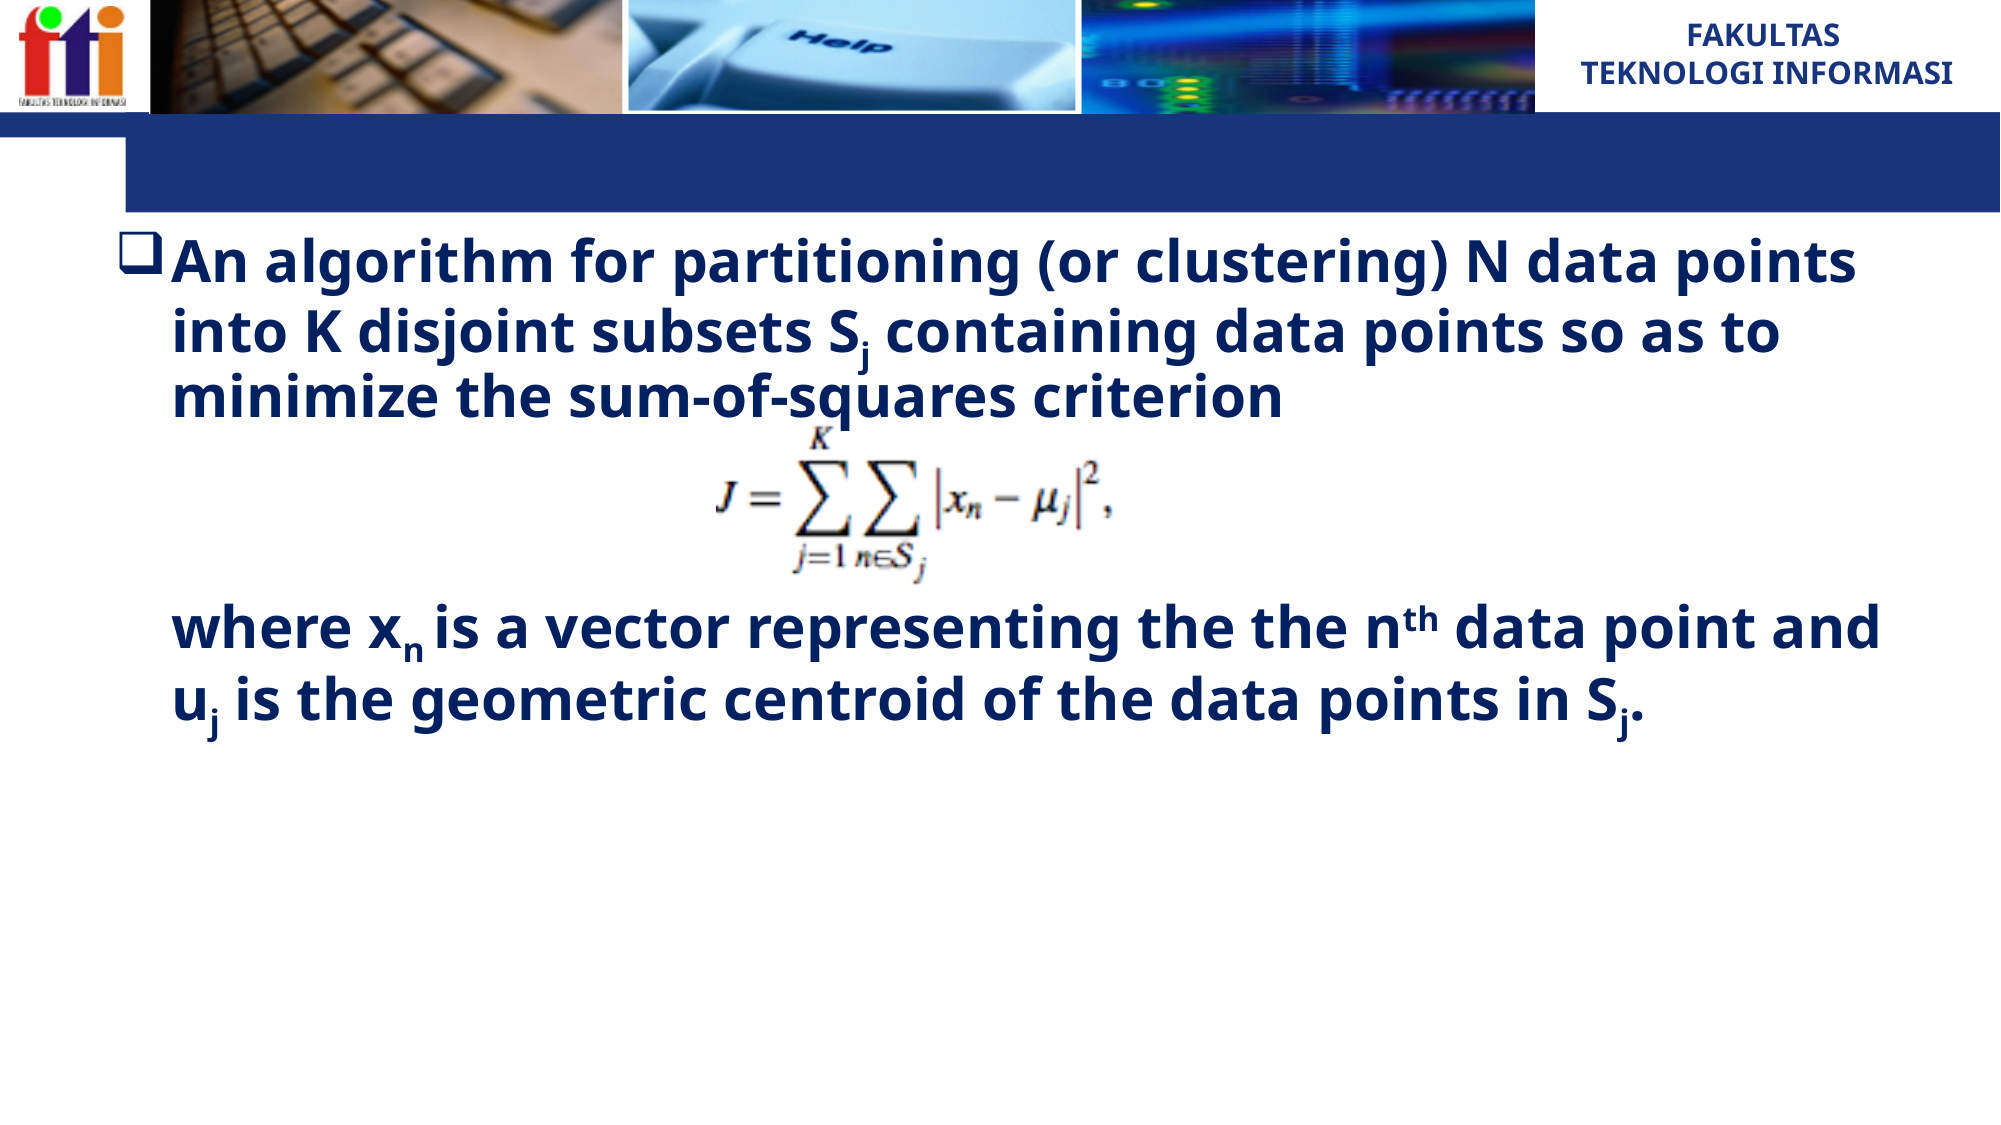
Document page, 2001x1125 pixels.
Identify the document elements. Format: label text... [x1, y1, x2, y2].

picture [716, 420, 1117, 596]
picture [149, 0, 1535, 114]
list An algorithm for partitioning (or clustering) N data points into K disjoint subsets Sj containing data points so as to minimize the sum-of-squares criterion where xn is a vector representing the the nth data point and uj is the geometric centroid of the data points in Sj. [99, 224, 1901, 1038]
picture [19, 6, 126, 106]
